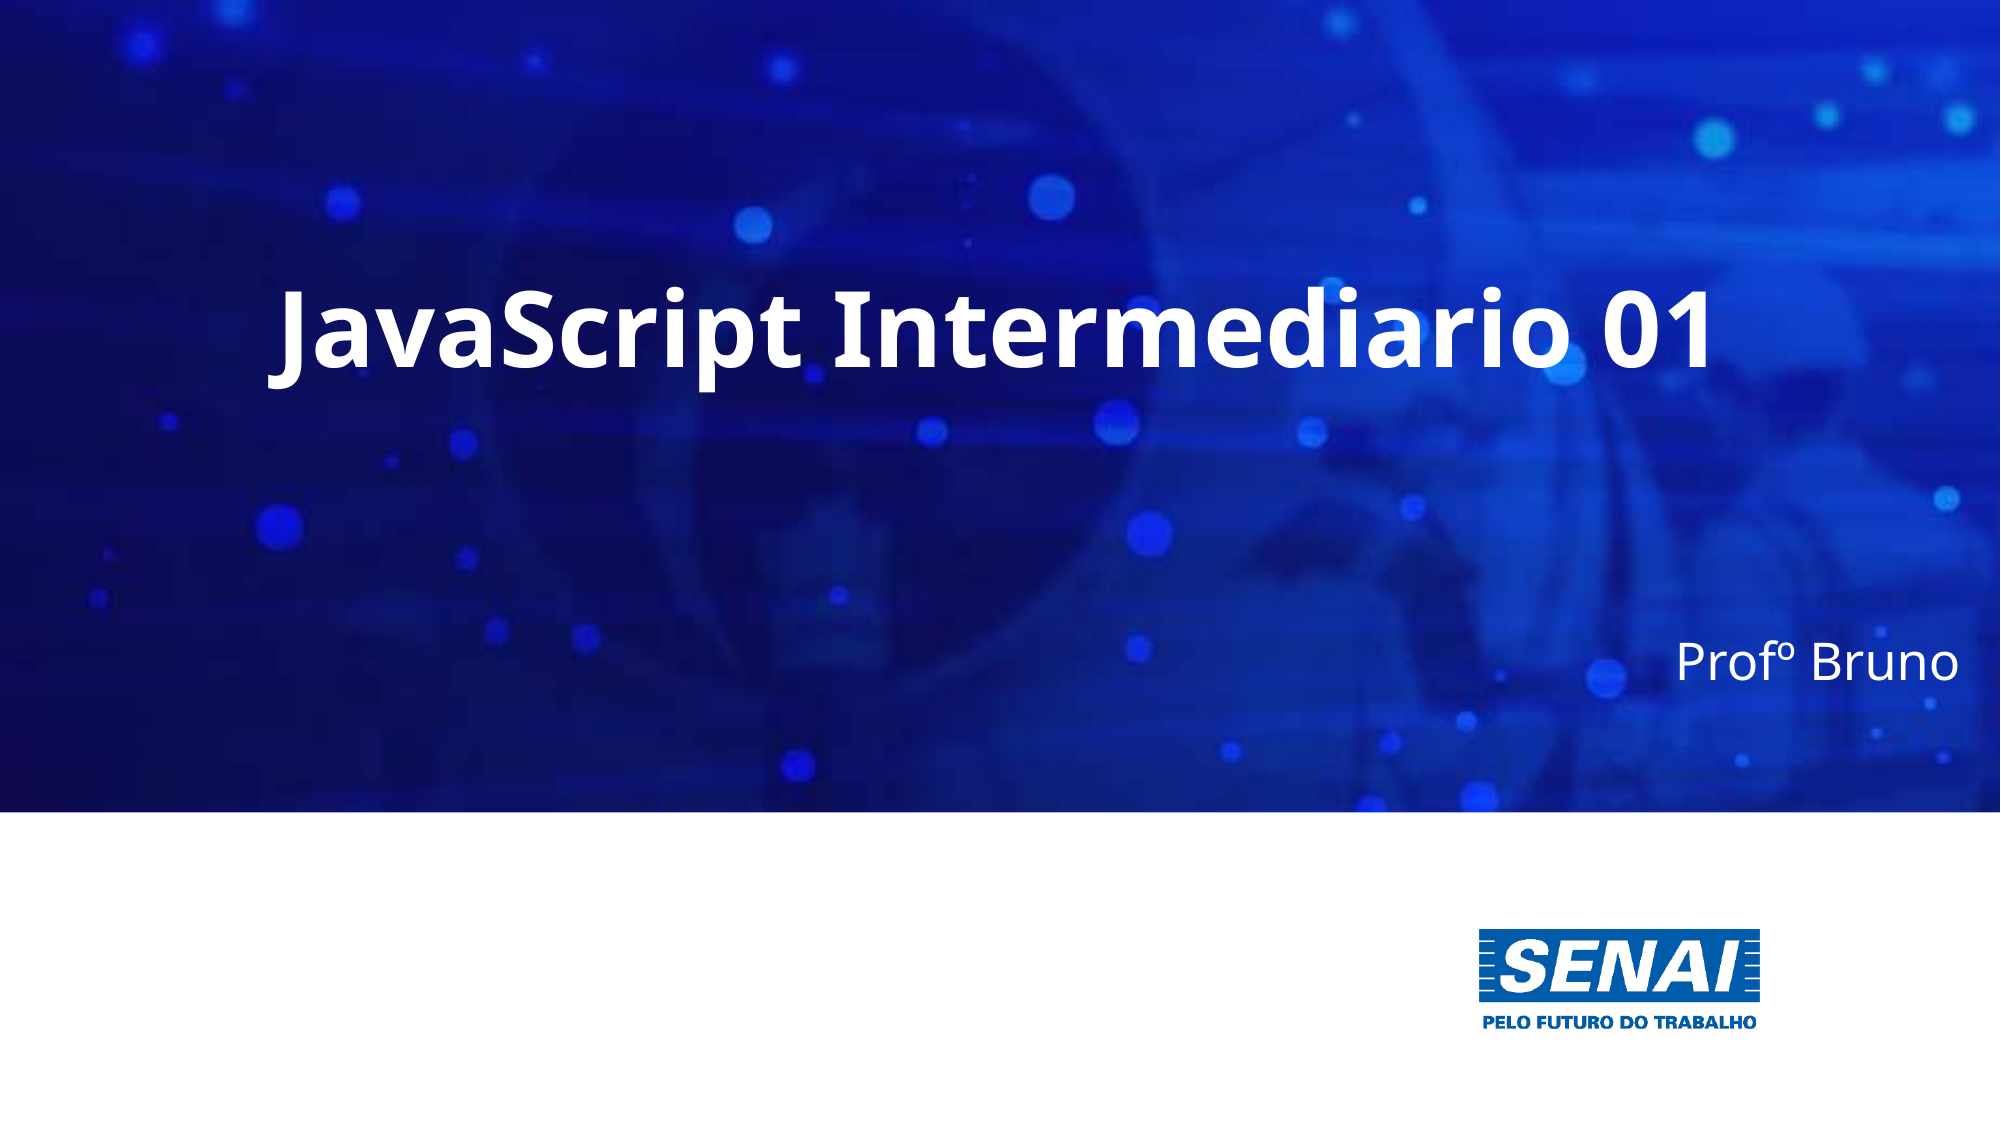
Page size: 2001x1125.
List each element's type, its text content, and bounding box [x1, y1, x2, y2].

title JavaScript Intermediario 01 [137, 219, 1863, 438]
subtitle Profº Bruno [630, 628, 1976, 832]
picture [0, 0, 2000, 812]
picture [1479, 929, 1760, 1029]
